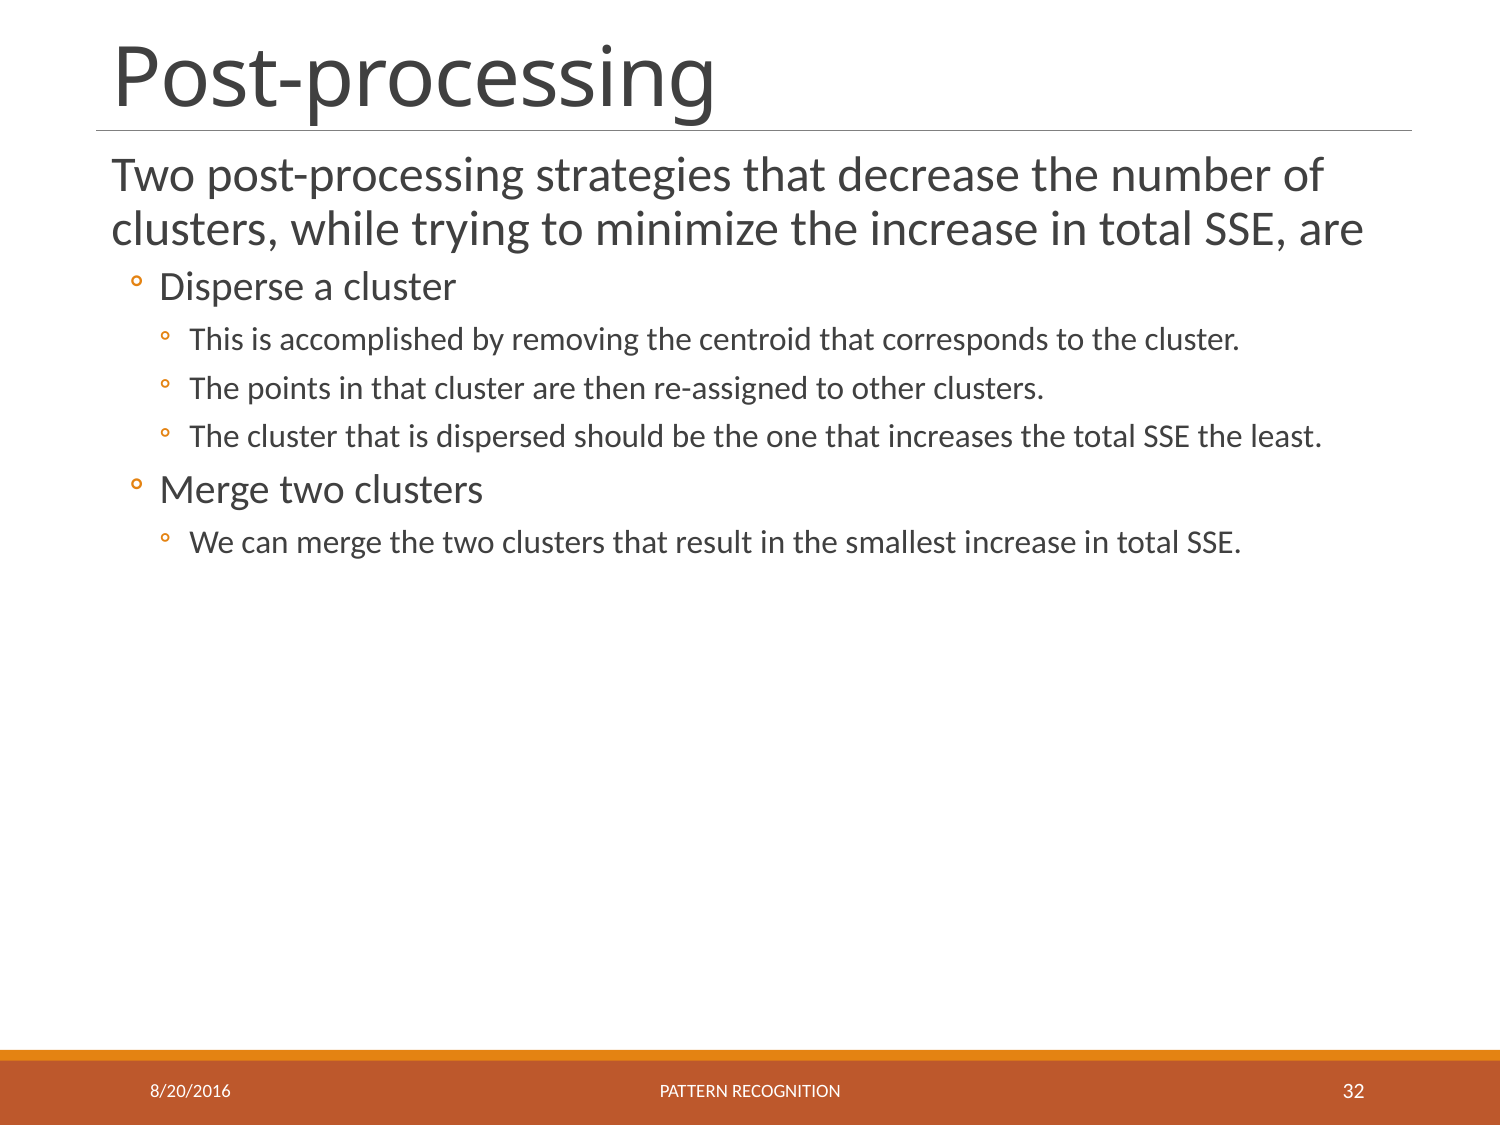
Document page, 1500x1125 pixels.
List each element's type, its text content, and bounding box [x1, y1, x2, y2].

footer Pattern recognition [453, 1059, 1047, 1120]
list Two post-processing strategies that decrease the number of clusters, while trying to minimize the increase in total SSE, are Disperse a cluster This is accomplished by removing the centroid that corresponds to the cluster. The points in that cluster are then re-assigned to other clusters. The cluster that is dispersed should be the one that increases the total SSE the least. Merge two clusters We can merge the two clusters that result in the smallest increase in total SSE. [96, 140, 1413, 1034]
slide_number 32 [1218, 1059, 1380, 1120]
title Post-processing [96, 19, 1413, 131]
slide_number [135, 1059, 440, 1120]
